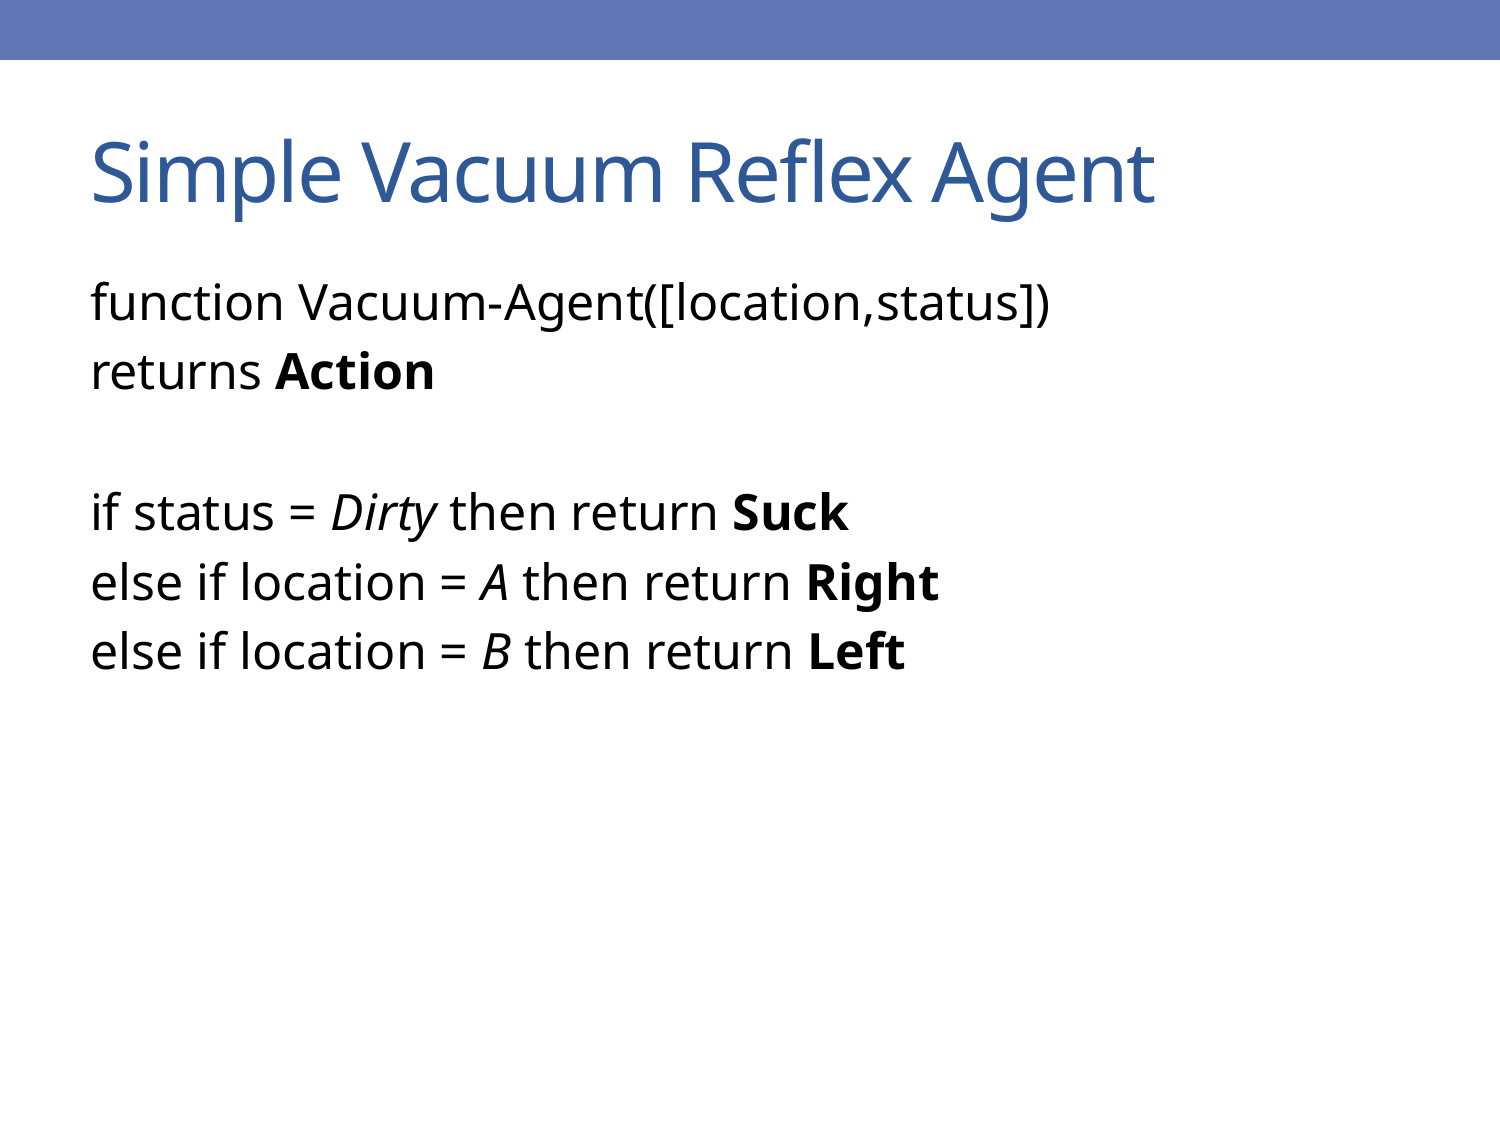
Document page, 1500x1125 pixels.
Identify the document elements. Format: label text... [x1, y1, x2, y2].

title Simple Vacuum Reflex Agent [75, 87, 1425, 250]
list function Vacuum-Agent([location,status]) returns Action if status = Dirty then return Suck else if location = A then return Right else if location = B then return Left [75, 262, 1425, 1063]
